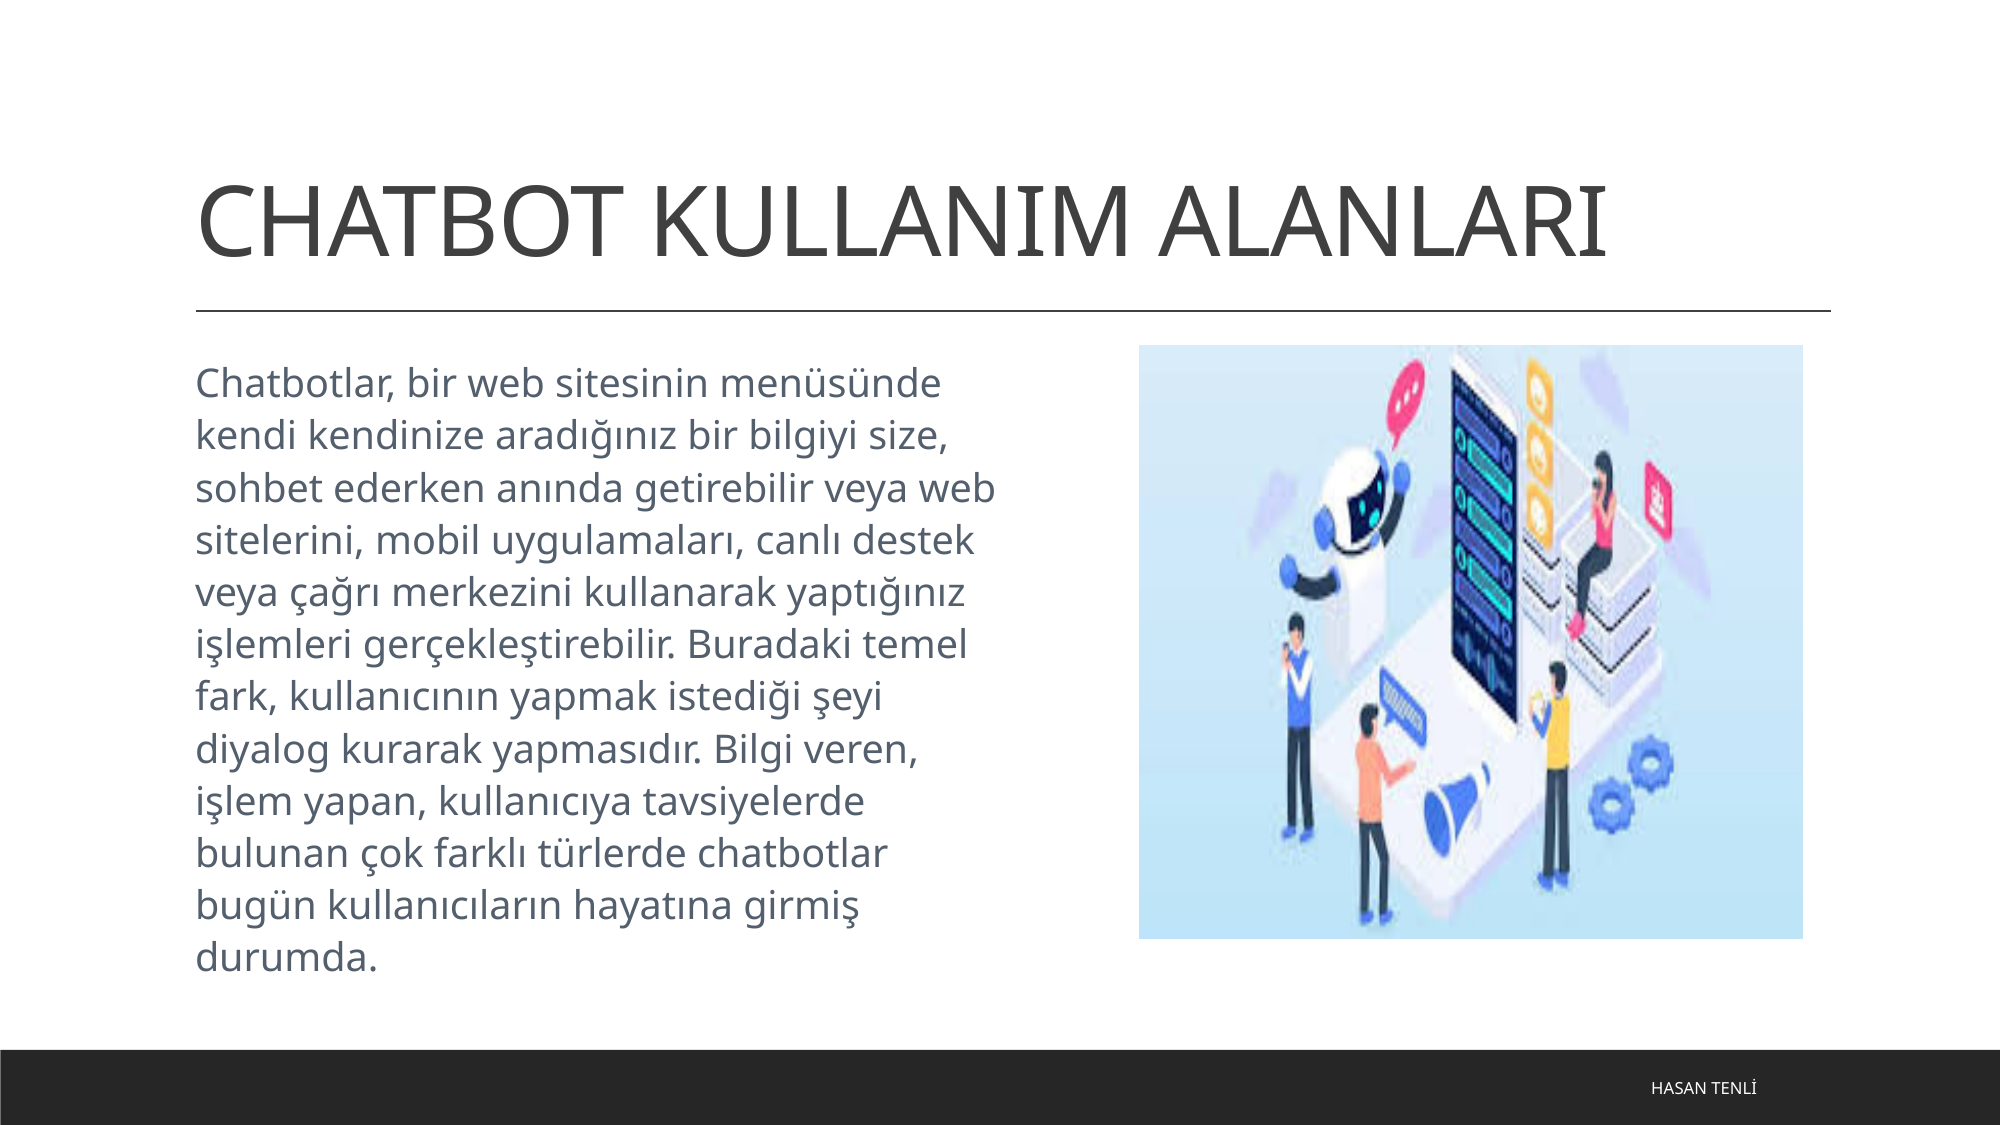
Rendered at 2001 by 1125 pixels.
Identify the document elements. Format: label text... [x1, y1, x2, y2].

title CHATBOT KULLANIM ALANLARI [180, 47, 1830, 285]
list Chatbotlar, bir web sitesinin menüsünde kendi kendinize aradığınız bir bilgiyi size, sohbet ederken anında getirebilir veya web sitelerini, mobil uygulamaları, canlı destek veya çağrı merkezini kullanarak yaptığınız işlemleri gerçekleştirebilir. Buradaki temel fark, kullanıcının yapmak istediği şeyi diyalog kurarak yapmasıdır. Bilgi veren, işlem yapan, kullanıcıya tavsiyelerde bulunan çok farklı türlerde chatbotlar bugün kullanıcıların hayatına girmiş durumda. [180, 345, 1000, 963]
picture [1139, 345, 1804, 940]
slide_number HASAN TENLİ [1348, 1057, 1773, 1118]
